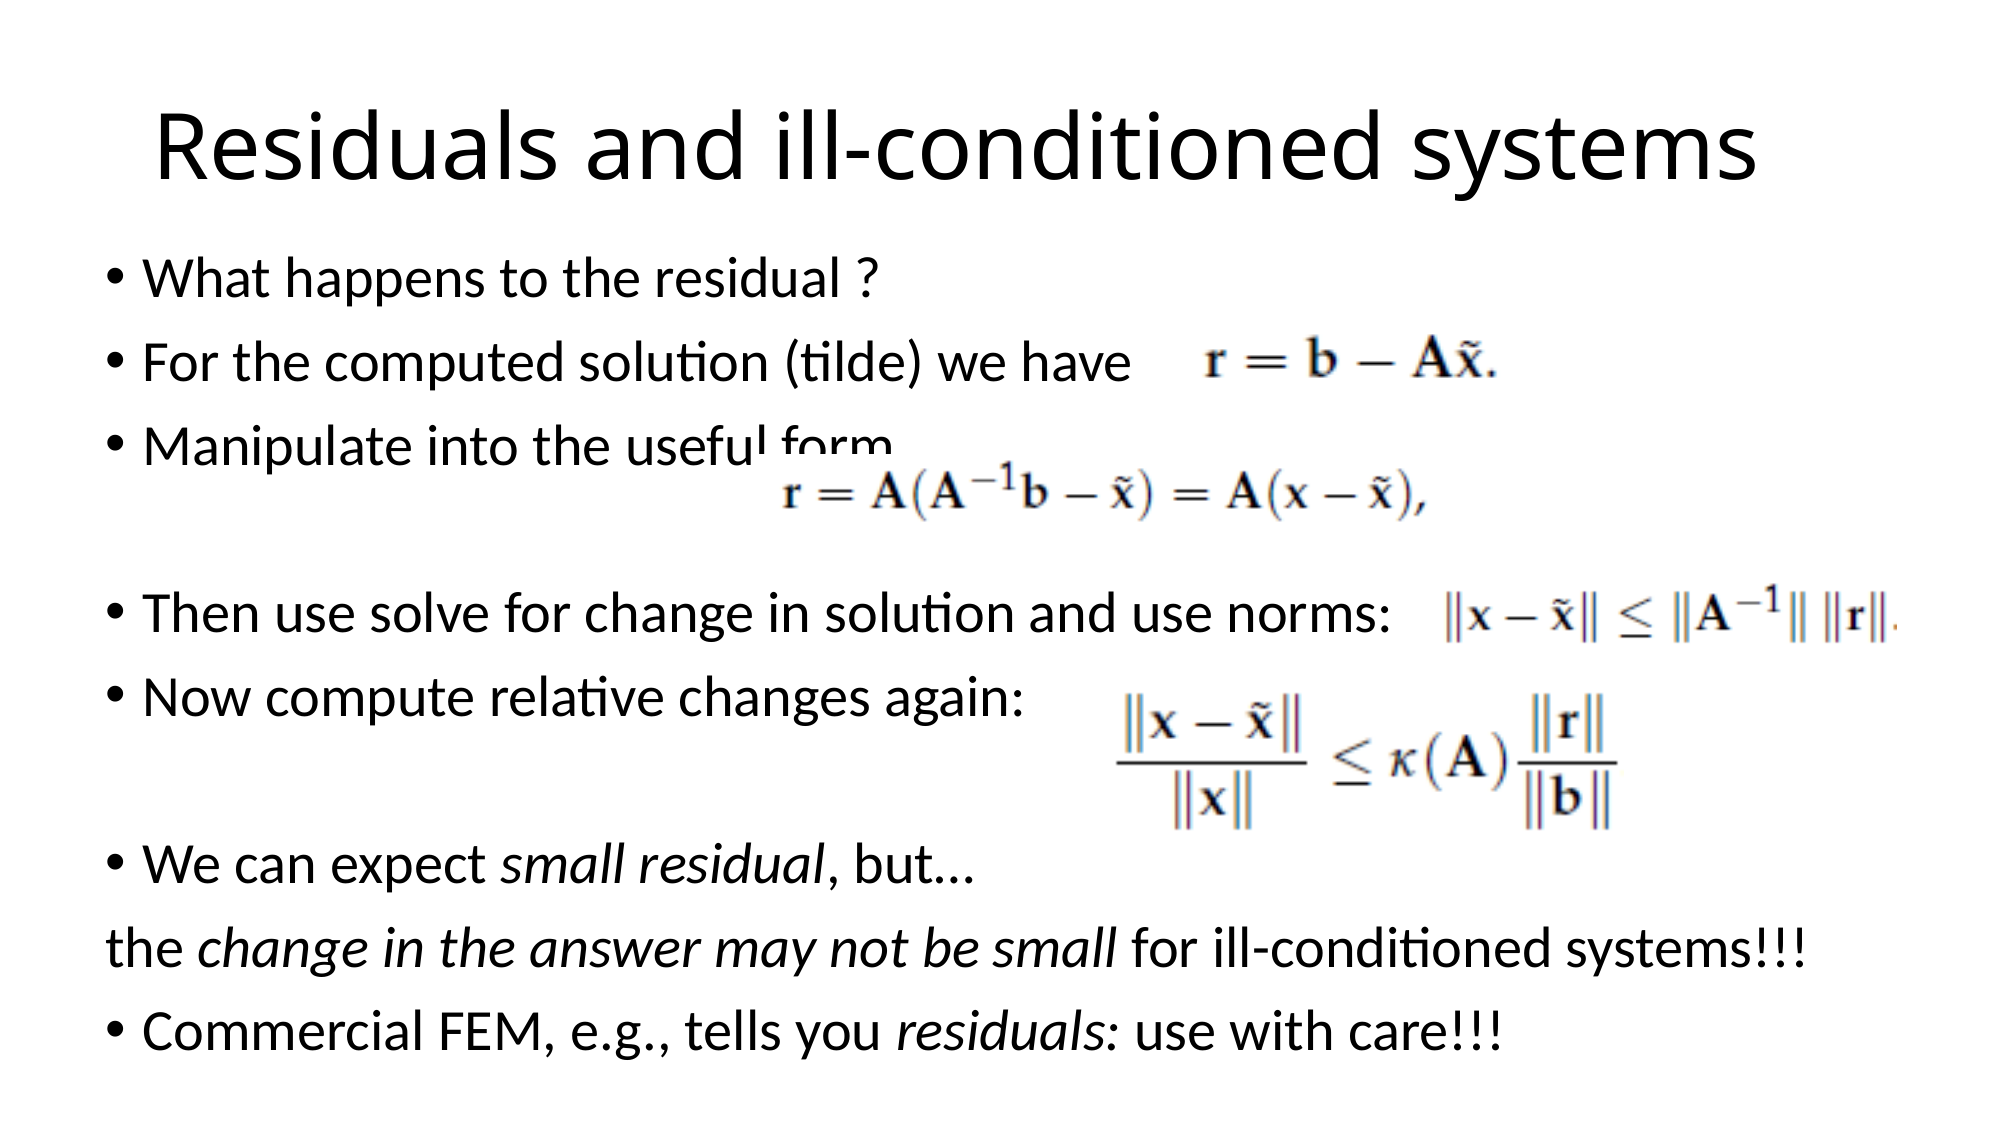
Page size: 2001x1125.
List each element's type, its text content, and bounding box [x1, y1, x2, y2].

title Residuals and ill-conditioned systems [137, 59, 1863, 240]
picture [1177, 327, 1512, 393]
picture [1430, 572, 1897, 661]
picture [1100, 674, 1624, 851]
picture [758, 454, 1443, 540]
